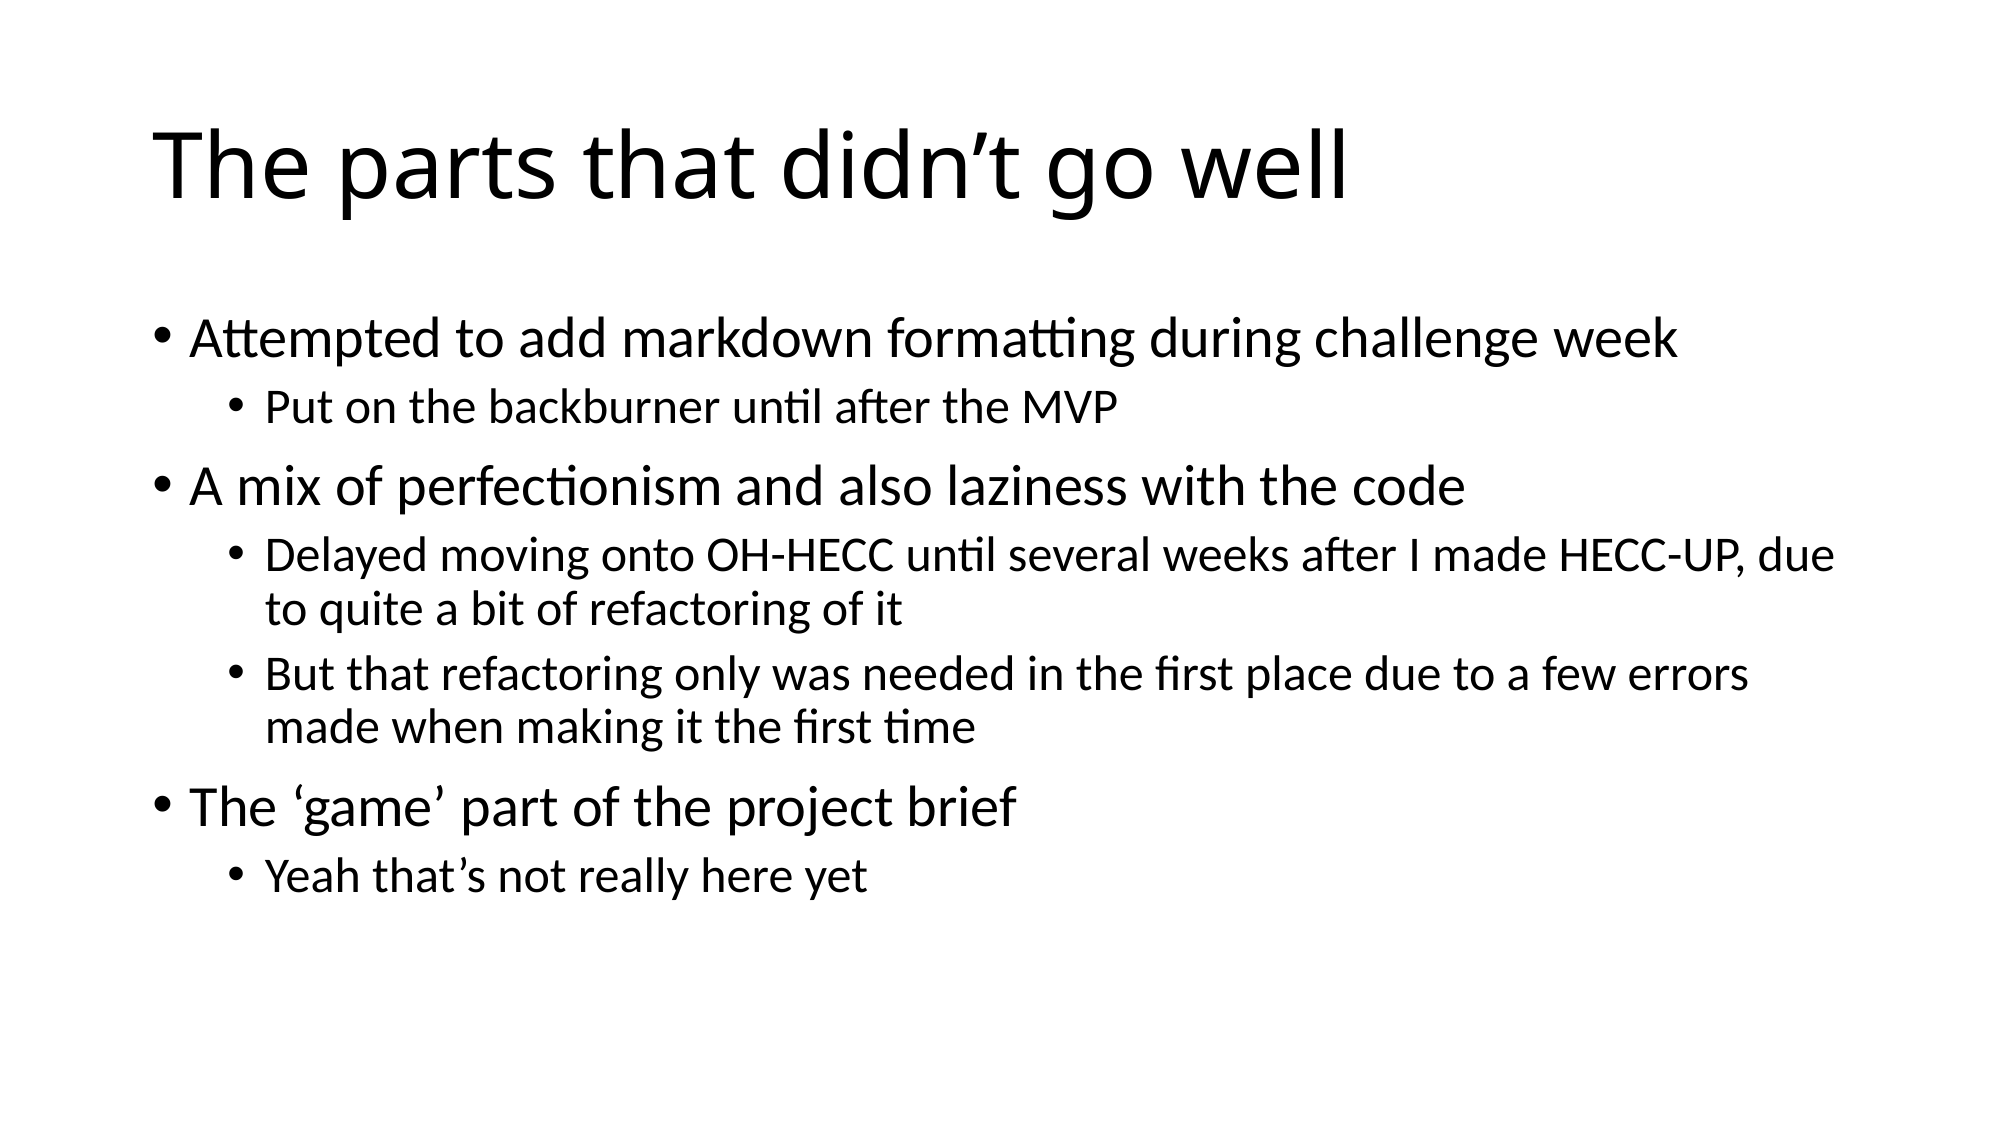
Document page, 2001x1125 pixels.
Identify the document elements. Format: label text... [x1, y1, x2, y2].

list Attempted to add markdown formatting during challenge week Put on the backburner until after the MVP A mix of perfectionism and also laziness with the code Delayed moving onto OH-HECC until several weeks after I made HECC-UP, due to quite a bit of refactoring of it But that refactoring only was needed in the first place due to a few errors made when making it the first time The ‘game’ part of the project brief Yeah that’s not really here yet [137, 299, 1863, 1014]
title The parts that didn’t go well [137, 59, 1863, 278]
